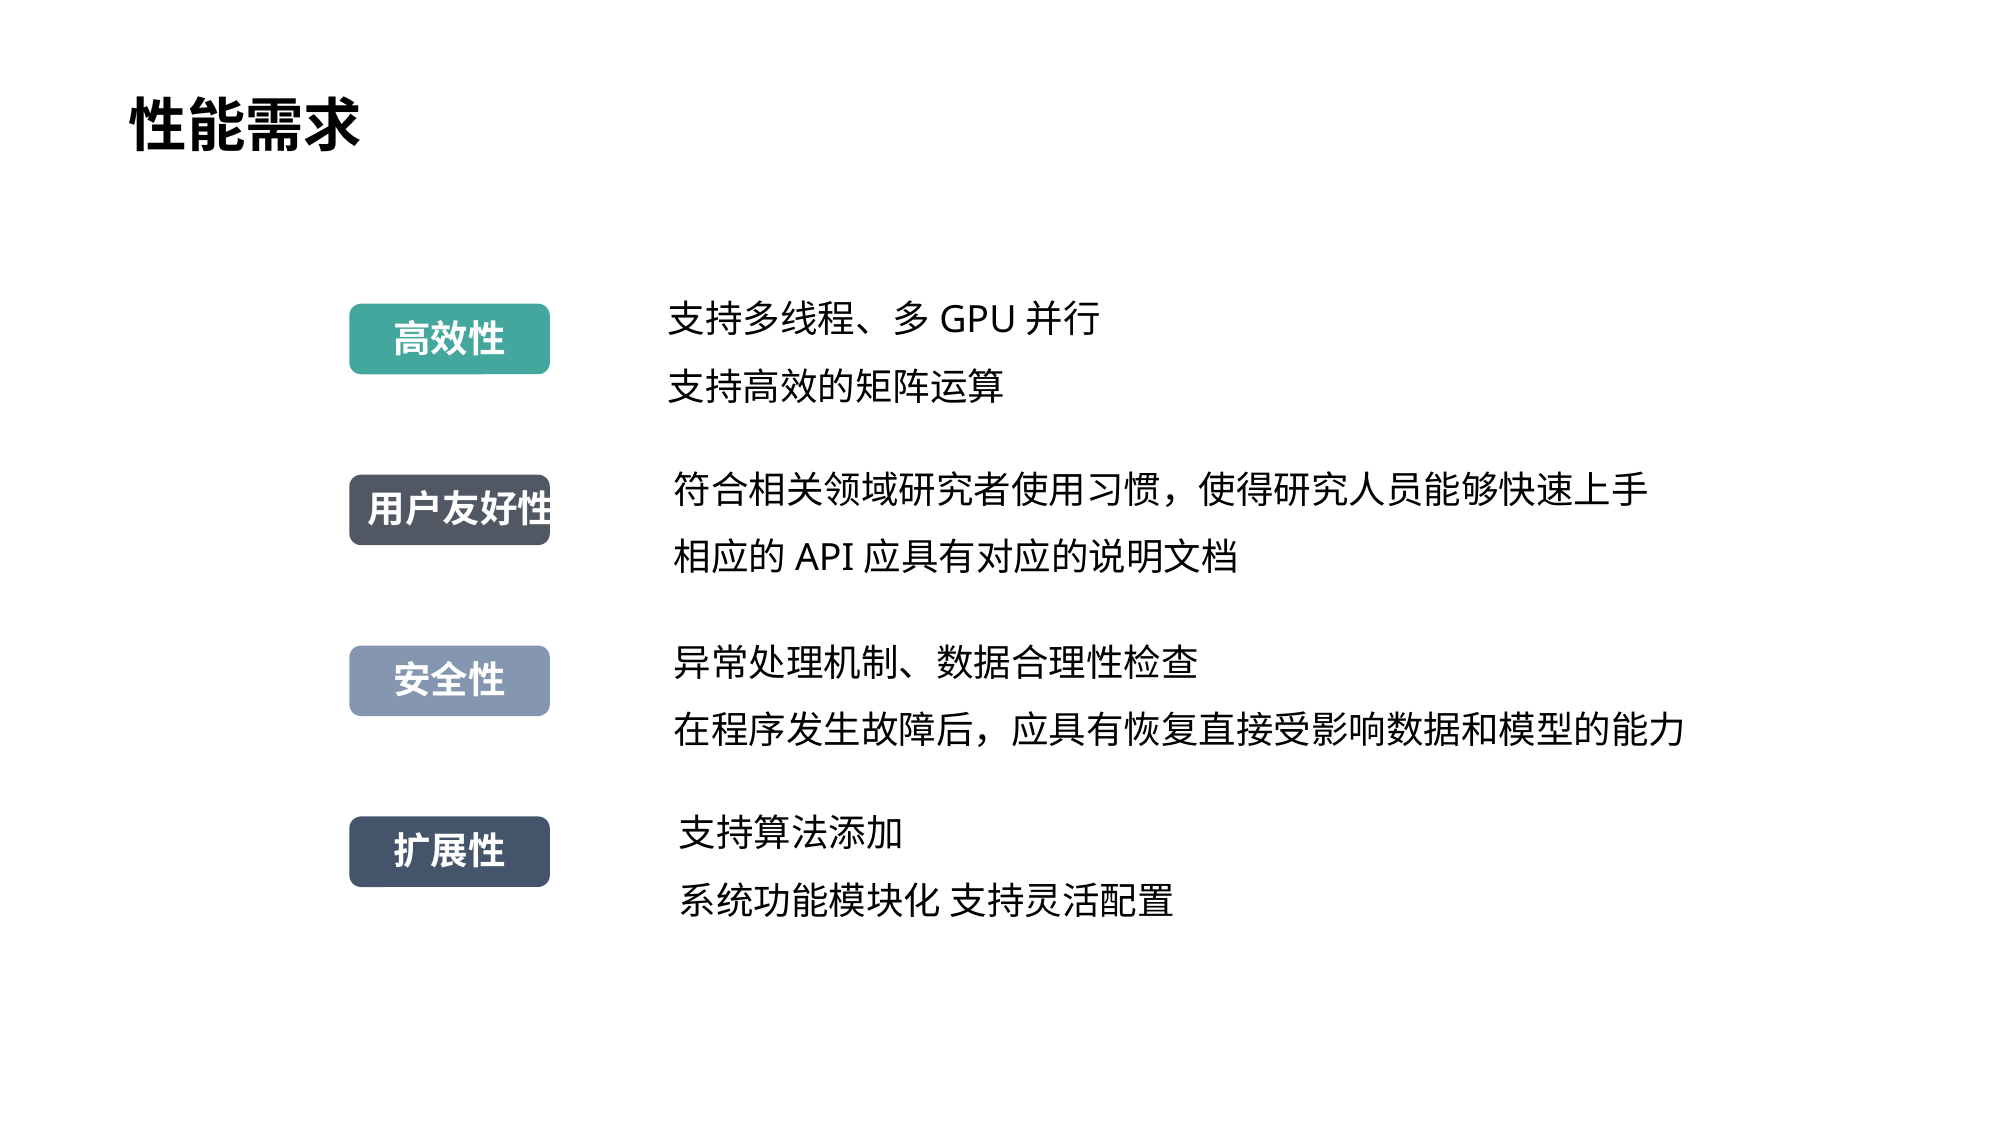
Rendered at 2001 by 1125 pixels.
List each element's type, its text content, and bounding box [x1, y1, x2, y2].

text_box 安全性 [349, 645, 550, 717]
text_box 扩展性 [349, 816, 550, 888]
text_box 支持算法添加 系统功能模块化 支持灵活配置 [664, 779, 1556, 930]
title 性能需求 [114, 0, 1886, 167]
text_box 用户友好性 [349, 474, 550, 546]
text_box 异常处理机制、数据合理性检查 在程序发生故障后，应具有恢复直接受影响数据和模型的能力 [658, 609, 1825, 759]
text_box 高效性 [349, 303, 550, 375]
text_box 符合相关领域研究者使用习惯，使得研究人员能够快速上手 相应的API应具有对应的说明文档 [658, 436, 1798, 586]
text_box 支持多线程、多GPU并行 支持高效的矩阵运算 [653, 265, 1116, 416]
